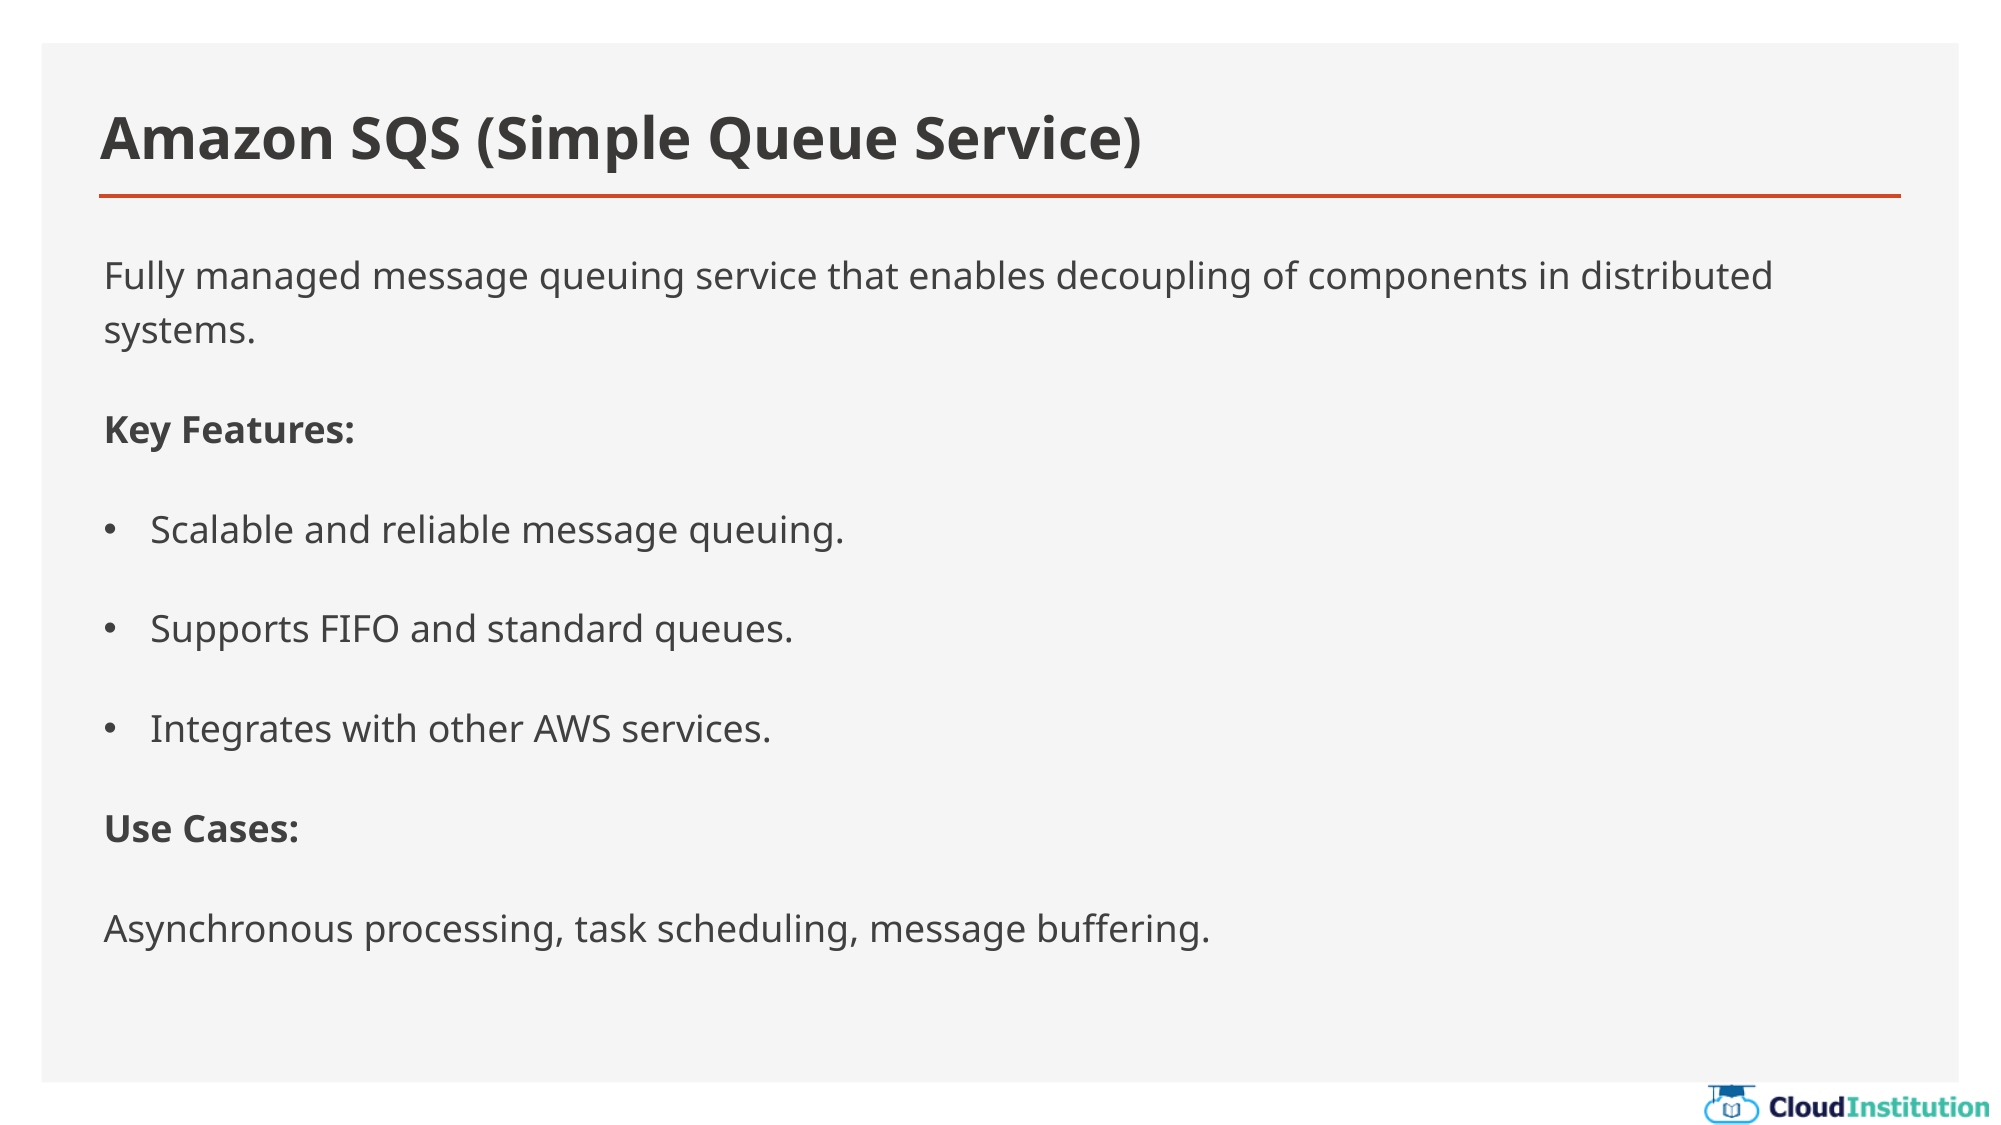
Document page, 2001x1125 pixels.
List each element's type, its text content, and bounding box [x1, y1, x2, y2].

picture [1698, 1072, 2001, 1125]
list Fully managed message queuing service that enables decoupling of components in distributed systems. Key Features: Scalable and reliable message queuing. Supports FIFO and standard queues. Integrates with other AWS services. Use Cases: Asynchronous processing, task scheduling, message buffering. [88, 235, 1892, 1066]
title Amazon SQS (Simple Queue Service) [85, 73, 1214, 179]
